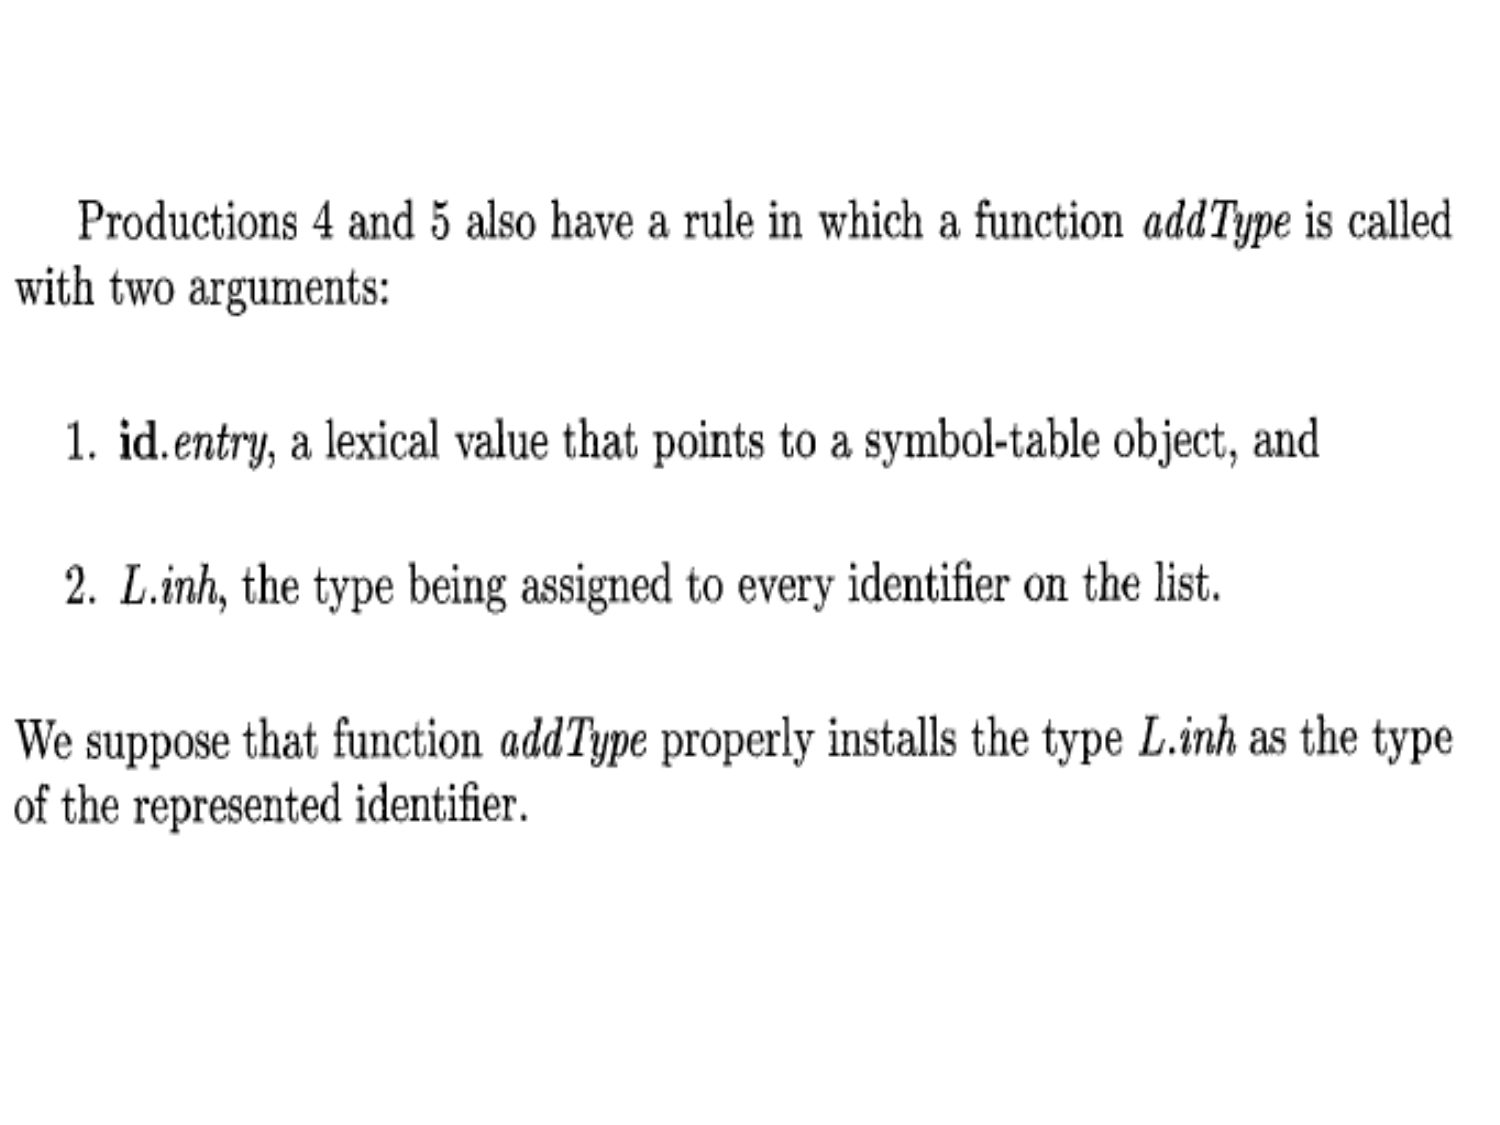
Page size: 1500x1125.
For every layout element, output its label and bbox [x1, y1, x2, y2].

picture [0, 187, 1500, 851]
